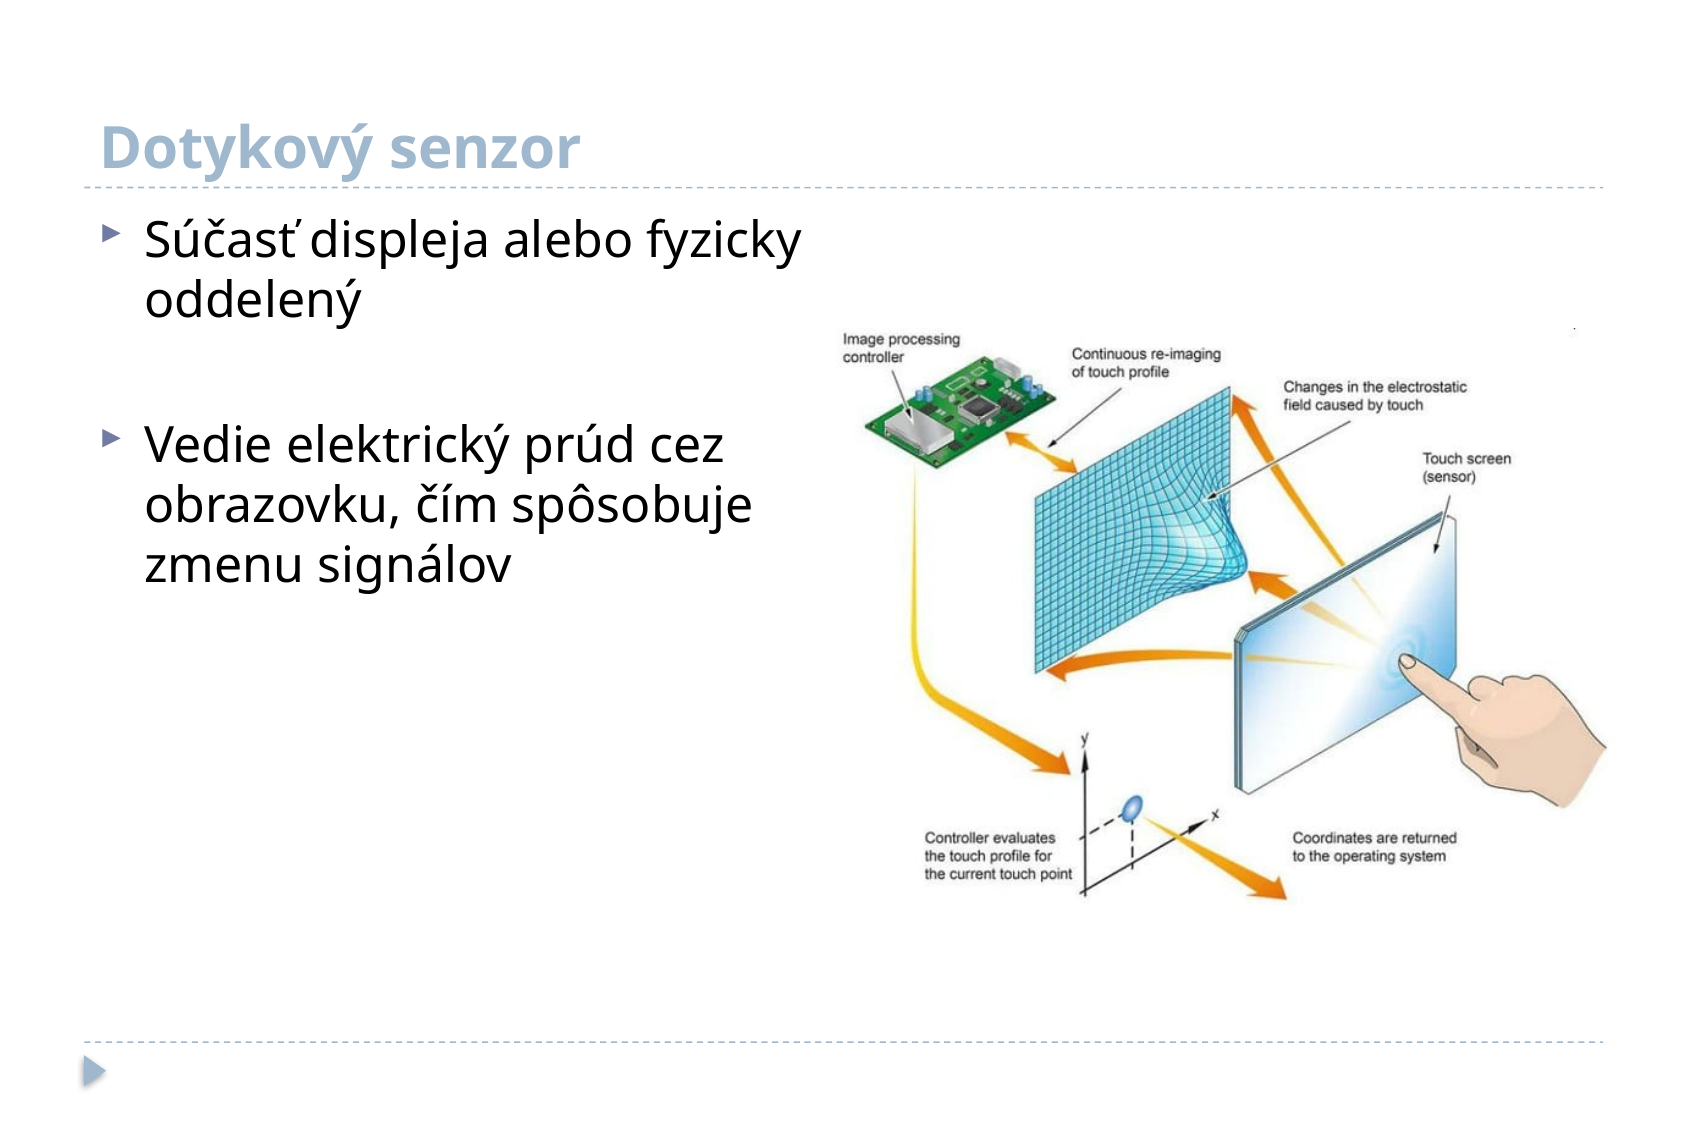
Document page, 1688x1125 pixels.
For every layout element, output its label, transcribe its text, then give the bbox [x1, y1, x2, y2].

title Dotykový senzor [84, 37, 1604, 188]
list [836, 328, 1618, 906]
list Súčasť displeja alebo fyzicky oddelený Vedie elektrický prúd cez obrazovku, čím spôsobuje zmenu signálov [84, 200, 831, 1010]
